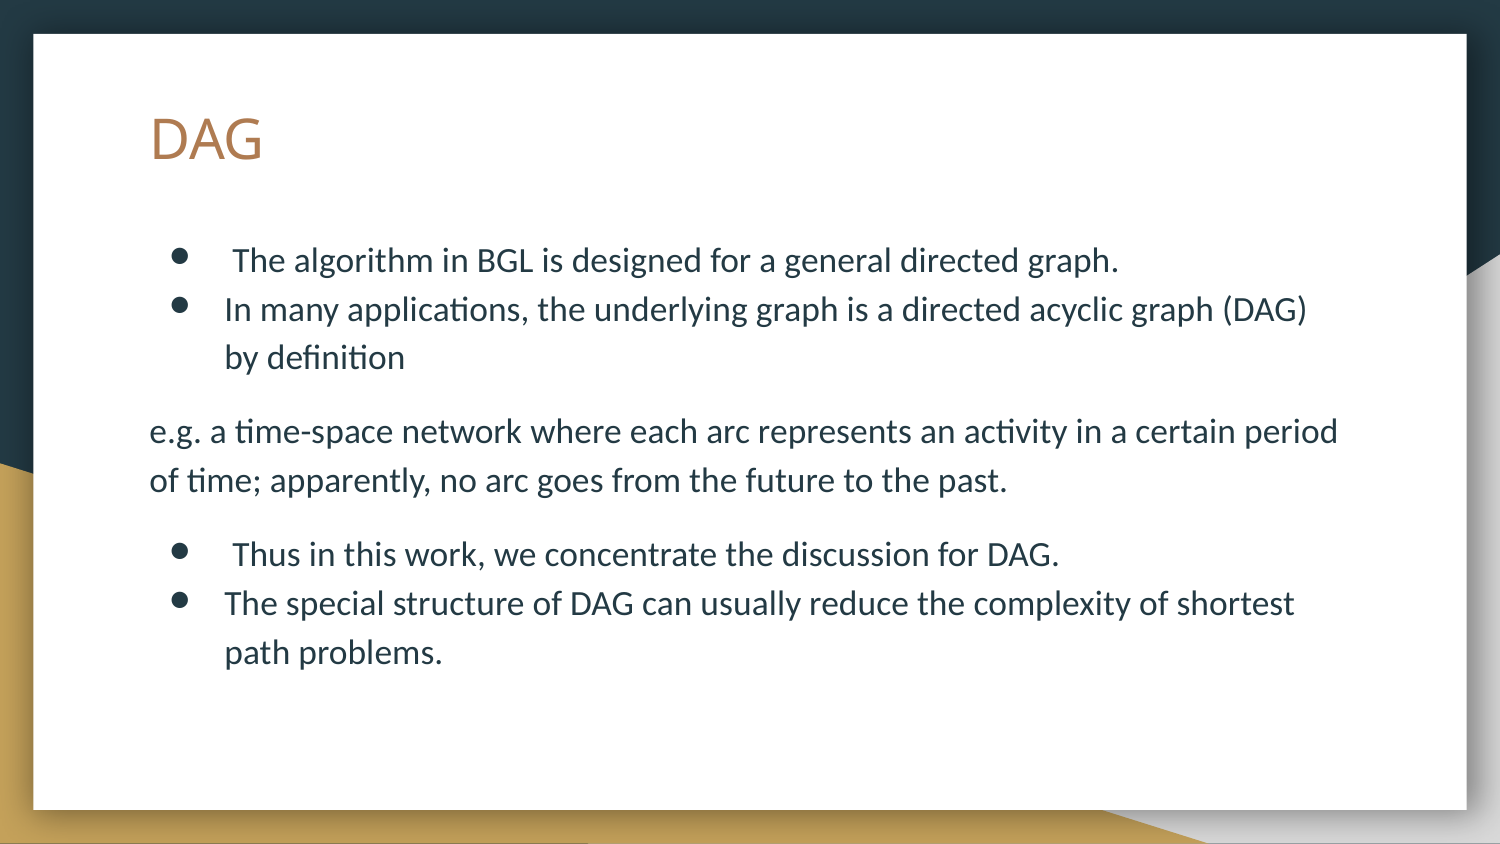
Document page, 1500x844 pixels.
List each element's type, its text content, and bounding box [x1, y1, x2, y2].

list The algorithm in BGL is designed for a general directed graph. In many applications, the underlying graph is a directed acyclic graph (DAG) by definition e.g. a time-space network where each arc represents an activity in a certain period of time; apparently, no arc goes from the future to the past. Thus in this work, we concentrate the discussion for DAG. The special structure of DAG can usually reduce the complexity of shortest path problems. [134, 215, 1366, 729]
title DAG [134, 88, 1323, 187]
